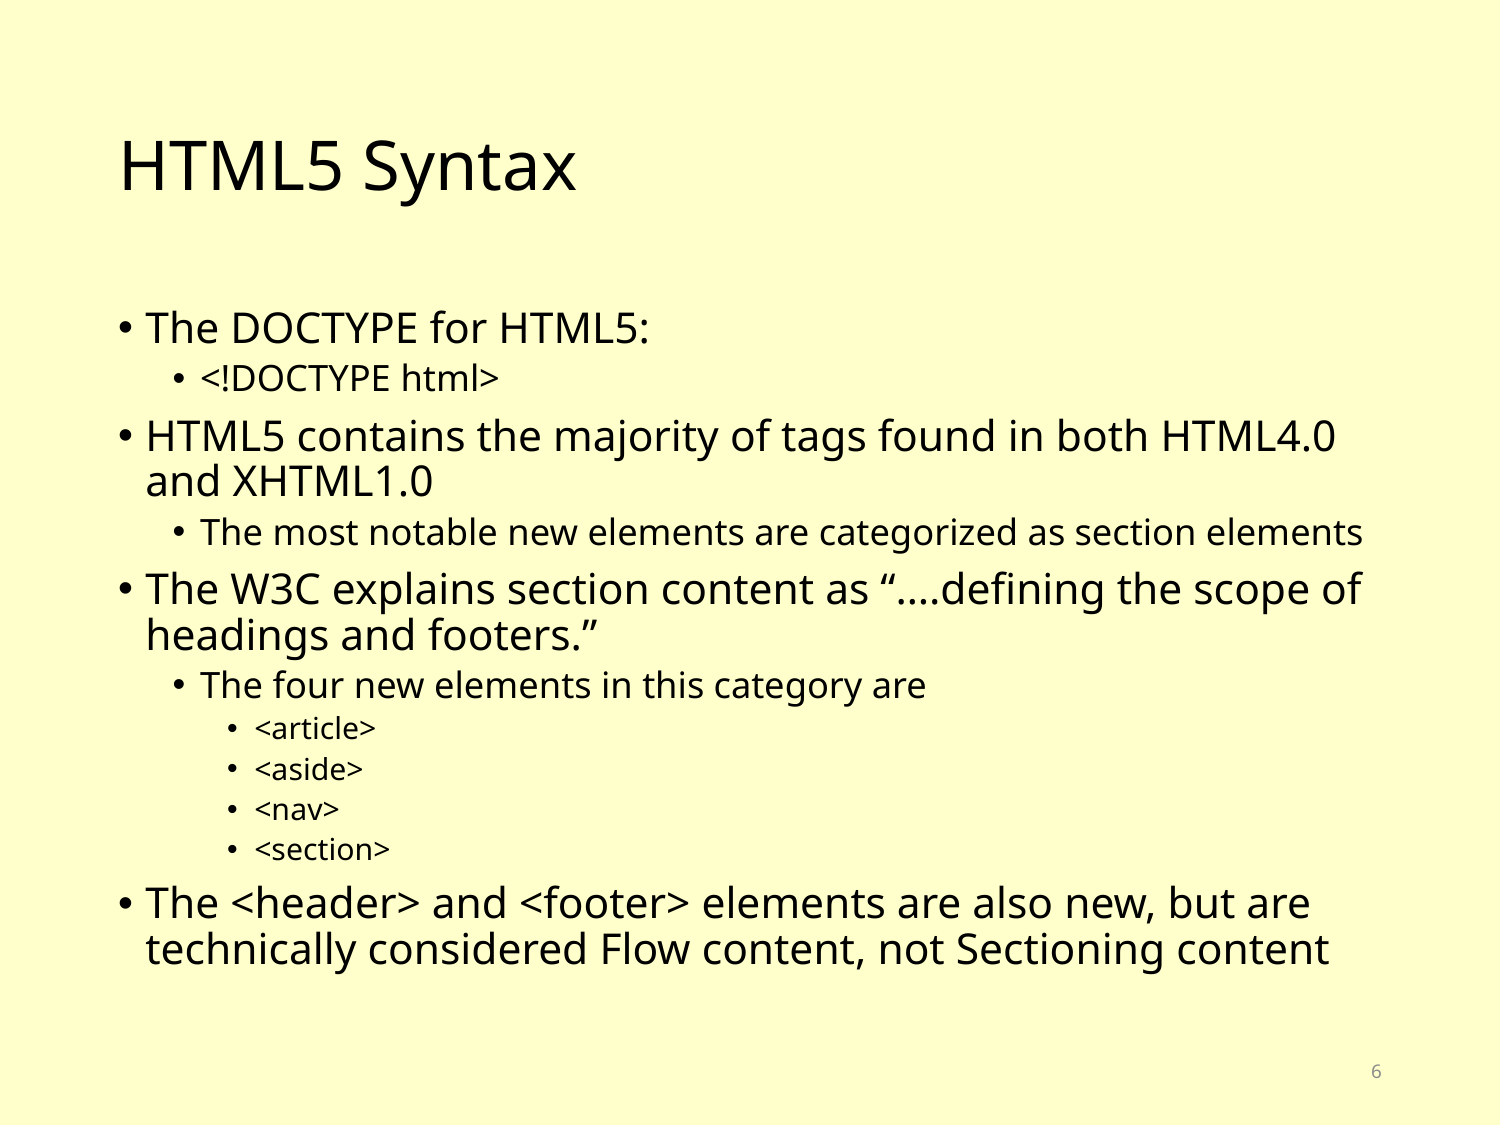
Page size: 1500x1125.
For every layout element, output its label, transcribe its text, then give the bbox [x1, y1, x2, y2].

slide_number 6 [1059, 1042, 1397, 1103]
title HTML5 Syntax [103, 59, 1397, 278]
list The DOCTYPE for HTML5: <!DOCTYPE html> HTML5 contains the majority of tags found in both HTML4.0 and XHTML1.0 The most notable new elements are categorized as section elements The W3C explains section content as “….defining the scope of headings and footers.” The four new elements in this category are <article> <aside> <nav> <section> The <header> and <footer> elements are also new, but are technically considered Flow content, not Sectioning content [103, 299, 1397, 1014]
